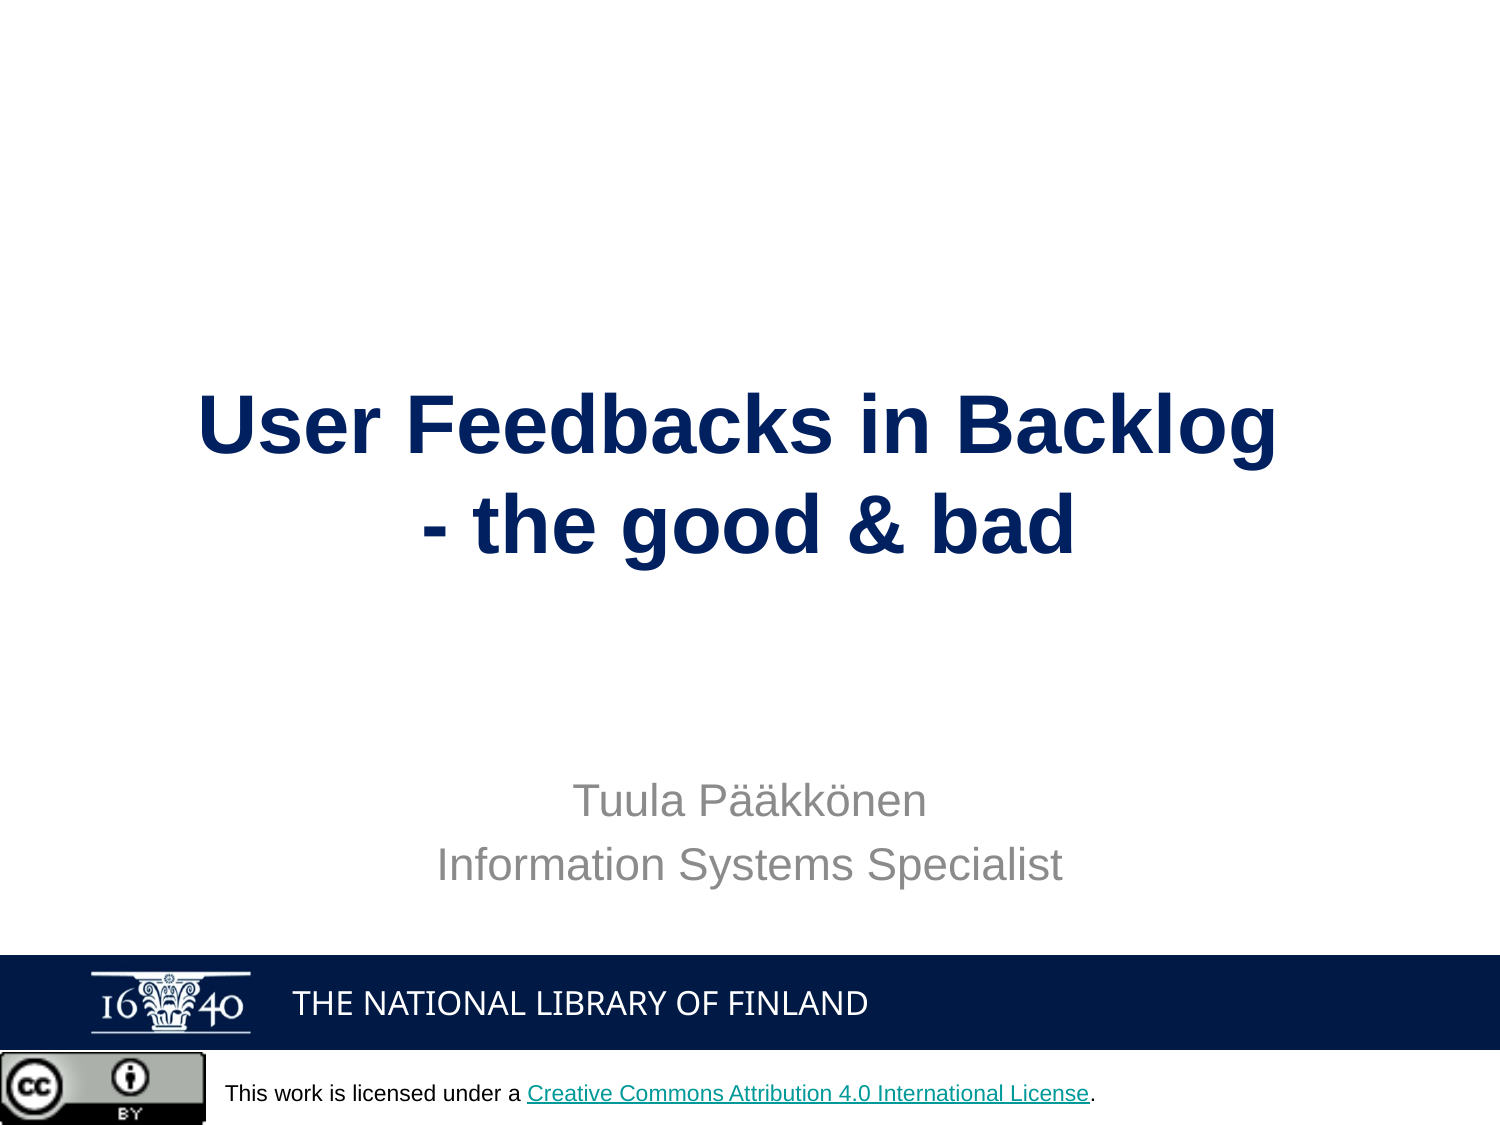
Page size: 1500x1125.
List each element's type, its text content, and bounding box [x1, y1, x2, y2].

picture [0, 1052, 206, 1125]
title User Feedbacks in Backlog - the good & bad [112, 349, 1388, 591]
picture [0, 955, 1500, 1050]
subtitle Tuula Pääkkönen Information Systems Specialist [225, 609, 1275, 898]
text_box This work is licensed under a Creative Commons Attribution 4.0 International License. [210, 1070, 1112, 1113]
